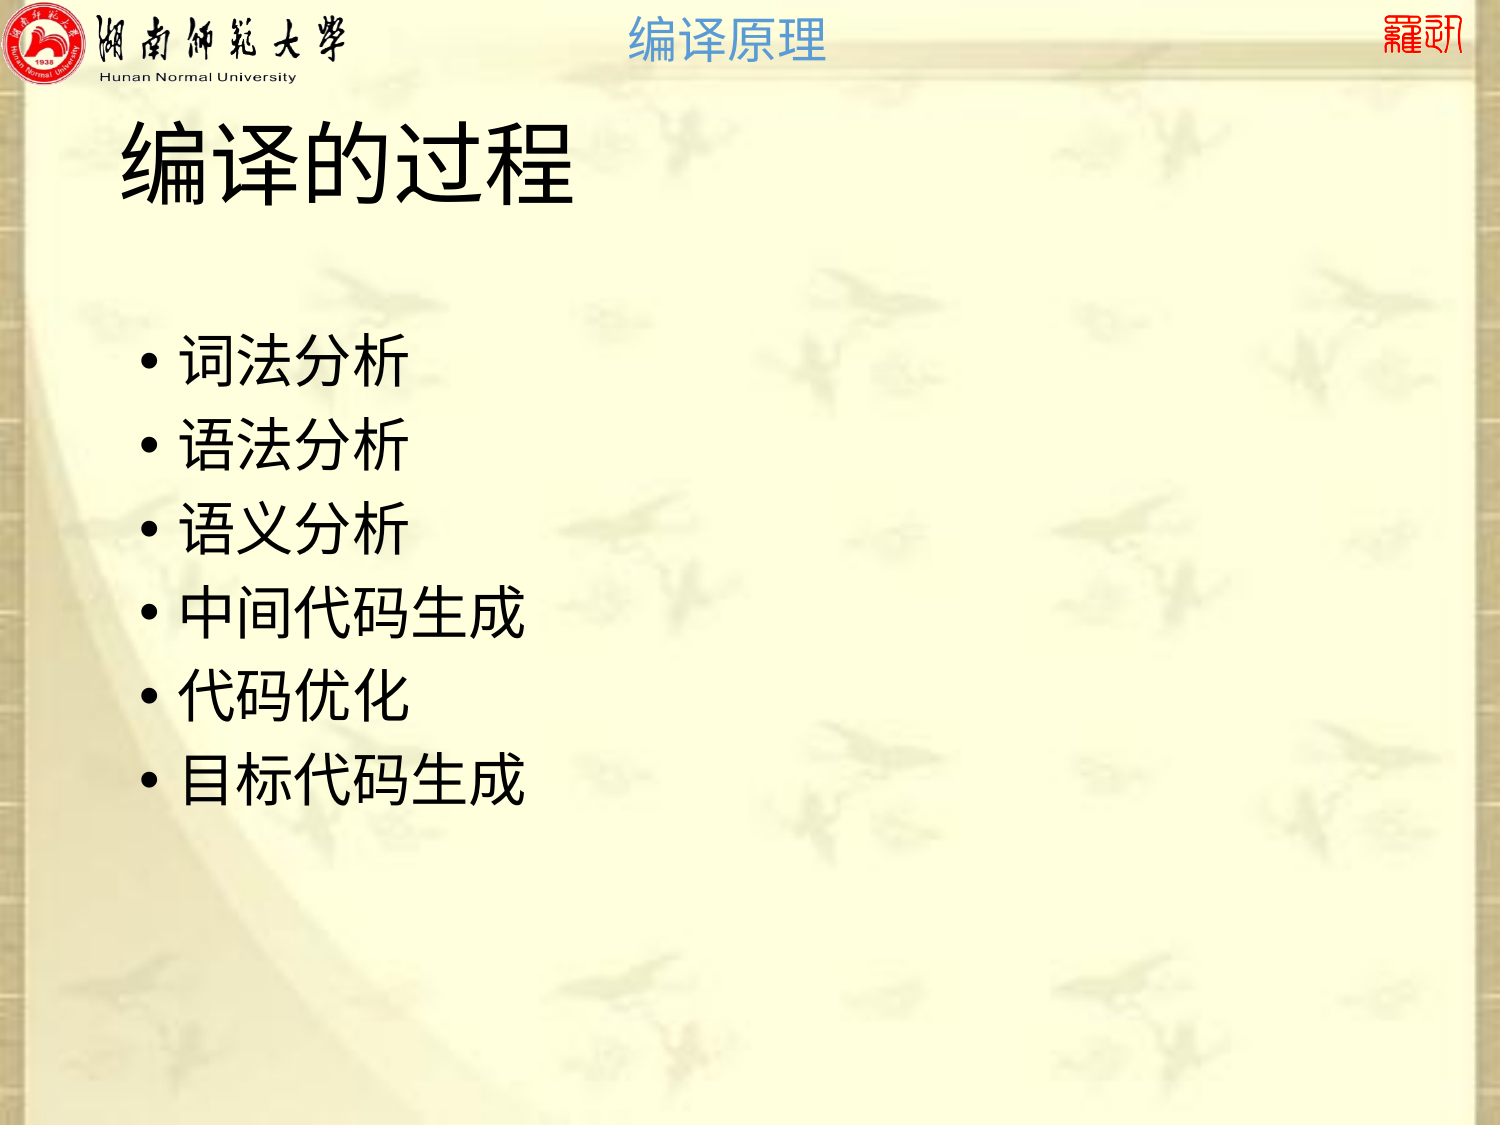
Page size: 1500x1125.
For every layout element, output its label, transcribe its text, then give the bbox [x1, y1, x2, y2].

picture [0, 0, 1500, 1125]
title 编译的过程 [103, 59, 1397, 278]
list 词法分析 语法分析 语义分析 中间代码生成 代码优化 目标代码生成 [124, 324, 1400, 1000]
